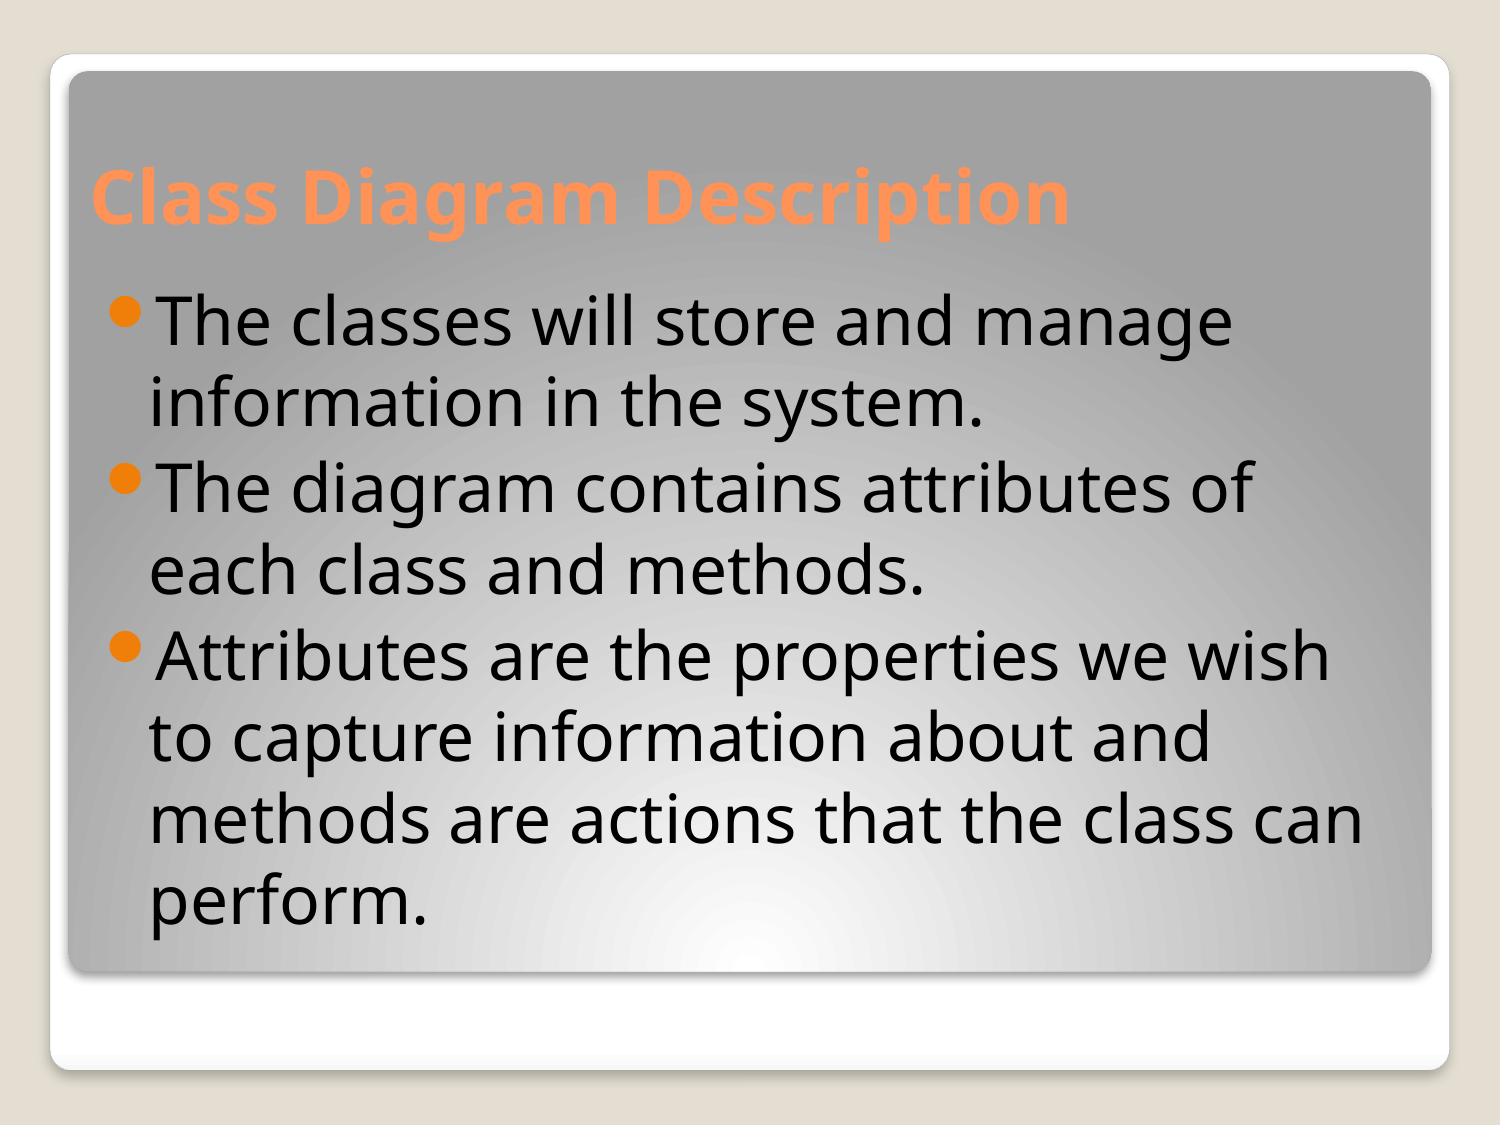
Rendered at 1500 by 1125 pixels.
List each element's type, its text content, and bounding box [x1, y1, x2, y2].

title Class Diagram Description [75, 75, 1418, 248]
list The classes will store and manage information in the system. The diagram contains attributes of each class and methods. Attributes are the properties we wish to capture information about and methods are actions that the class can perform. [75, 262, 1418, 950]
